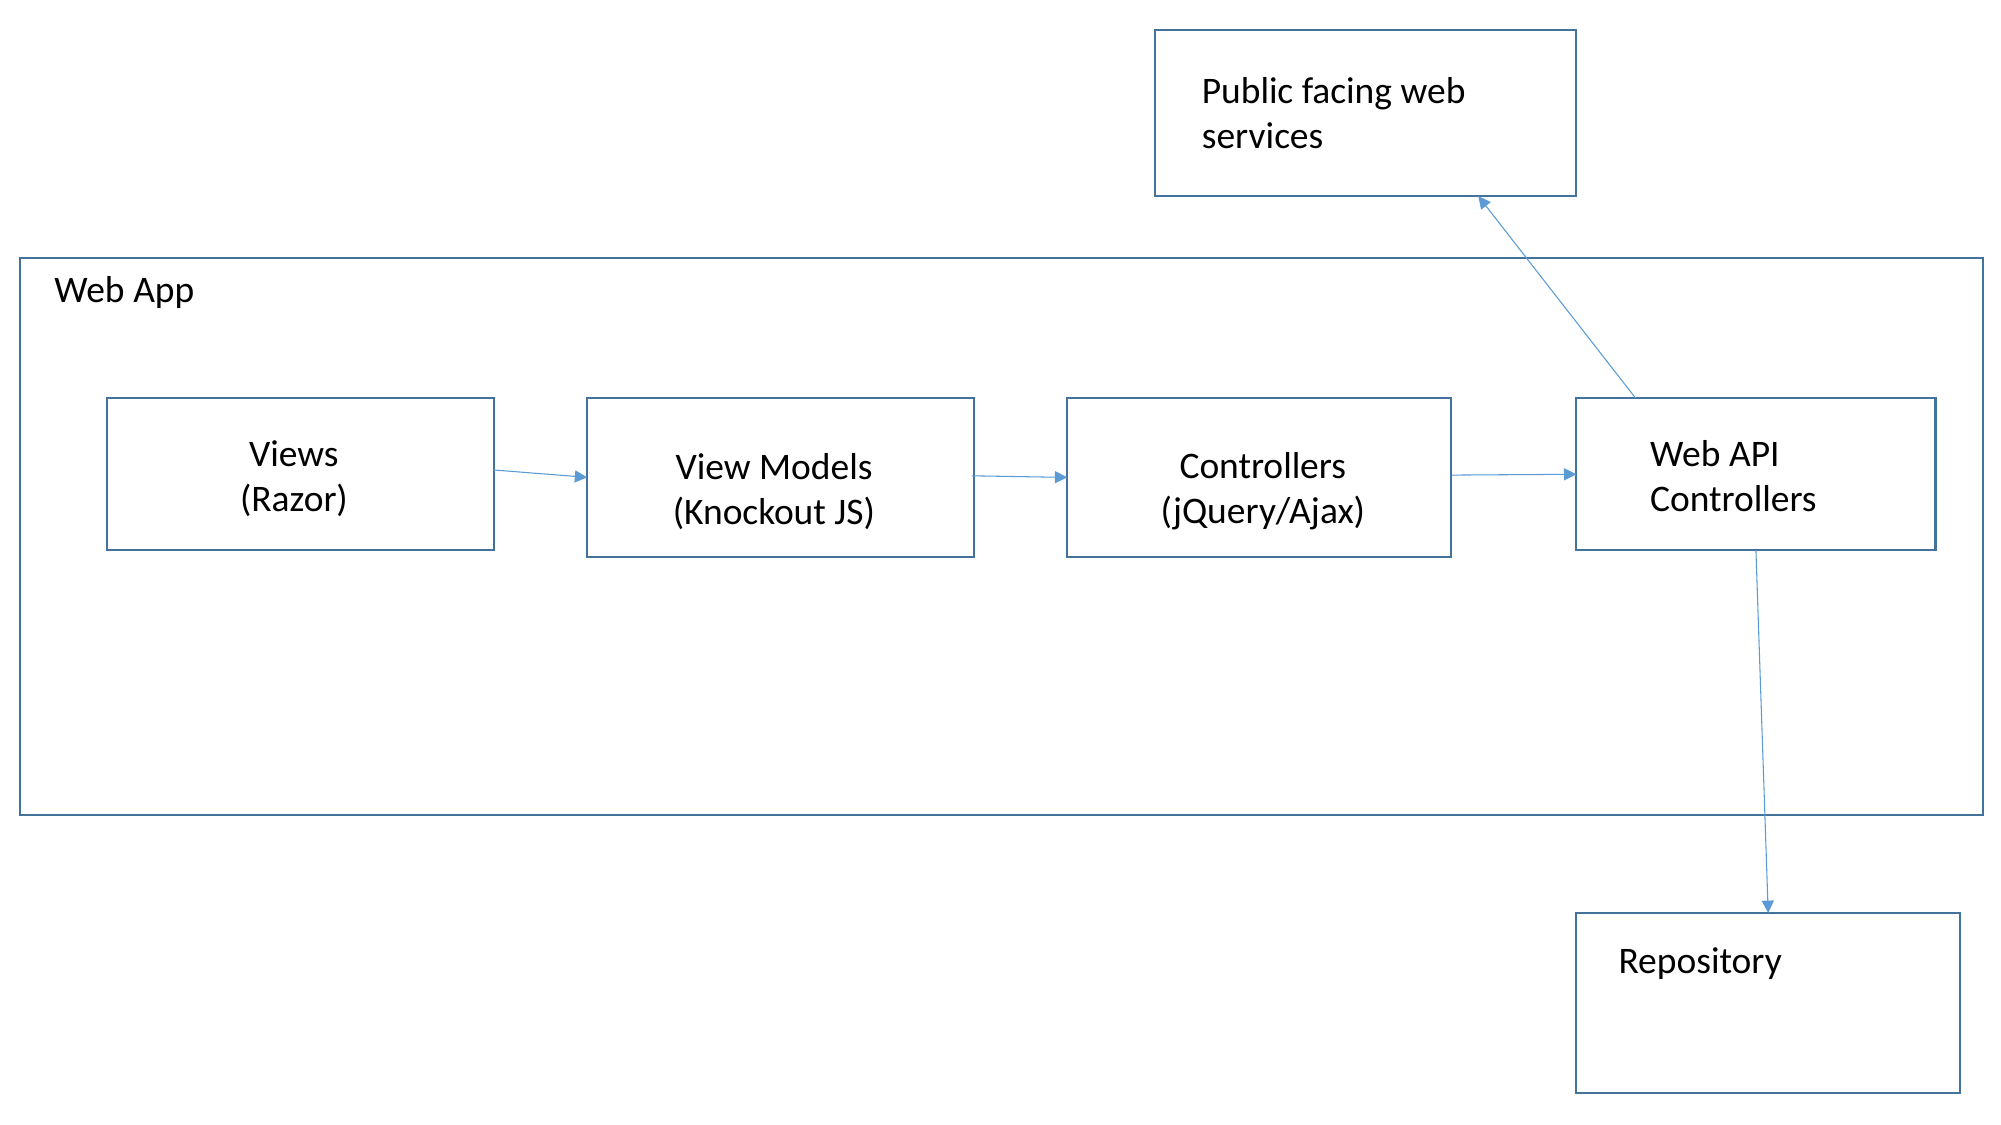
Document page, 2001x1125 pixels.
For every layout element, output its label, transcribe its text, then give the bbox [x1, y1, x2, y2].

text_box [587, 398, 974, 557]
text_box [1067, 398, 1451, 557]
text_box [1755, 550, 1769, 913]
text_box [1478, 196, 1636, 399]
text_box Web App [39, 258, 293, 318]
text_box [1575, 397, 1937, 551]
text_box Public facing web services [1187, 58, 1545, 164]
text_box [19, 257, 1755, 816]
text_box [493, 469, 588, 478]
text_box [1575, 912, 1961, 1094]
text_box [1154, 29, 1577, 197]
text_box [1636, 257, 1984, 816]
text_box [107, 398, 494, 551]
text_box Web API Controllers [1635, 421, 1914, 526]
text_box Repository [1603, 928, 1849, 989]
